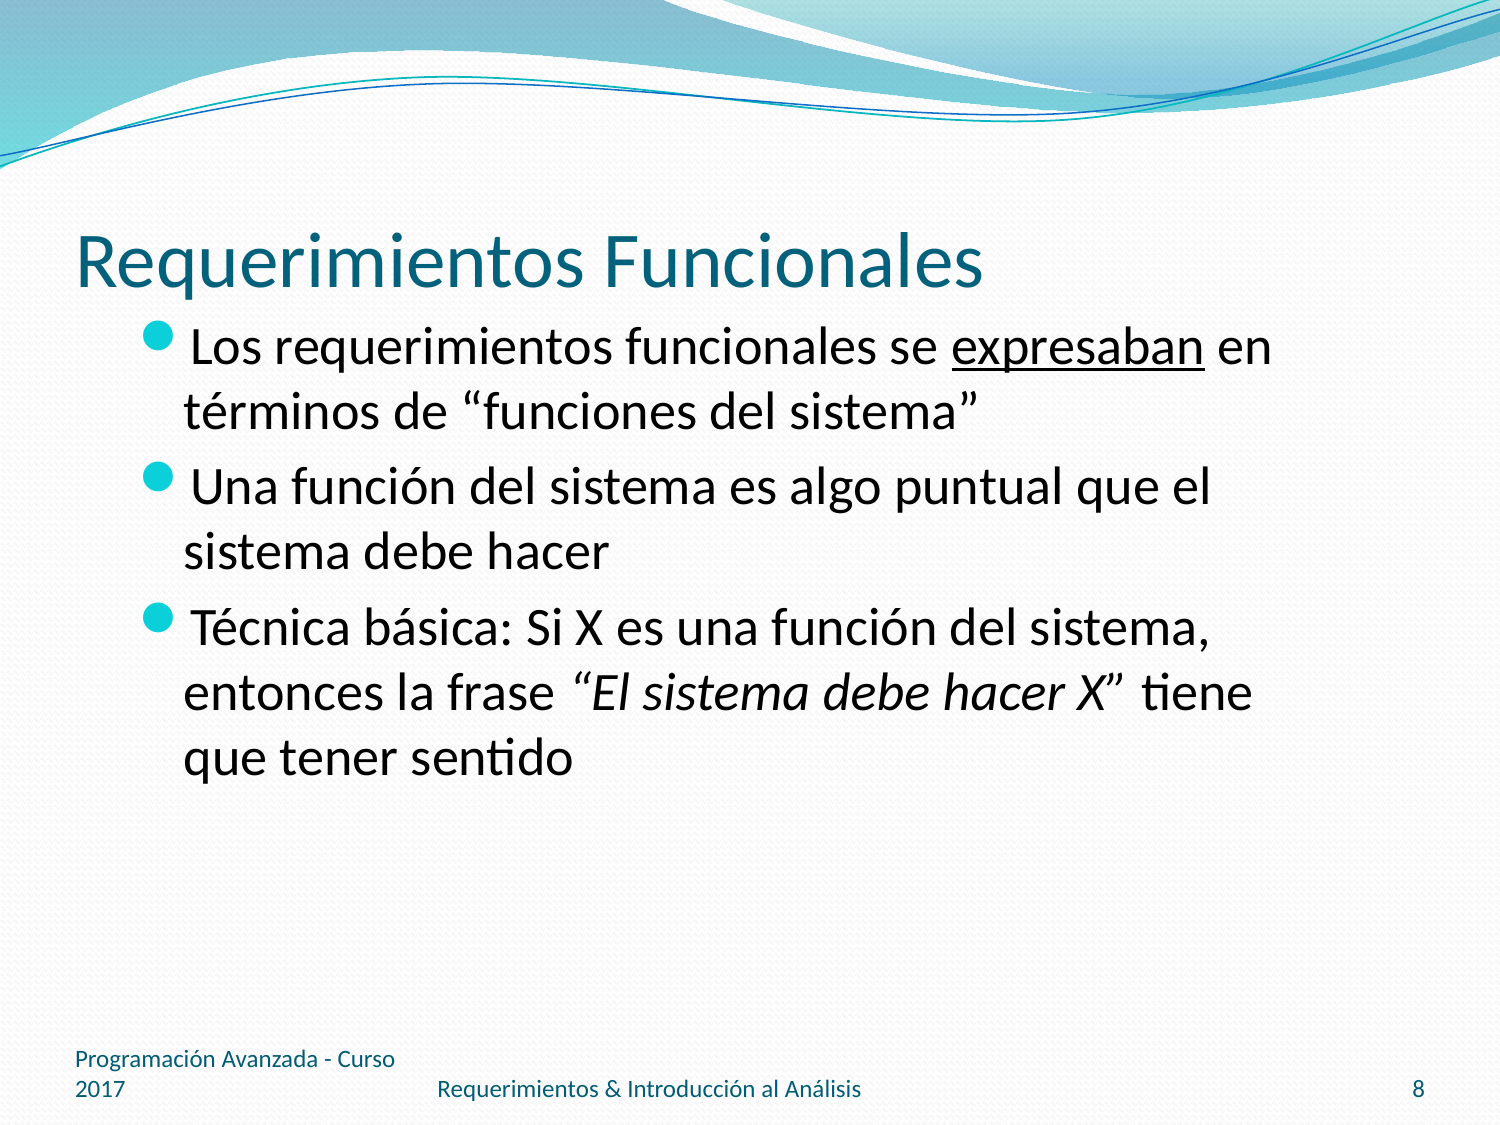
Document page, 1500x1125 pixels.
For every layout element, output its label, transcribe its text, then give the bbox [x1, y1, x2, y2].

list Los requerimientos funcionales se expresaban en términos de “funciones del sistema” Una función del sistema es algo puntual que el sistema debe hacer Técnica básica: Si X es una función del sistema, entonces la frase “El sistema debe hacer X” tiene que tener sentido [123, 302, 1341, 978]
slide_number 8 [1299, 1042, 1425, 1103]
slide_number Programación Avanzada - Curso 2017 [75, 1042, 425, 1103]
footer Requerimientos & Introducción al Análisis [437, 1042, 988, 1103]
title Requerimientos Funcionales [75, 115, 1425, 303]
